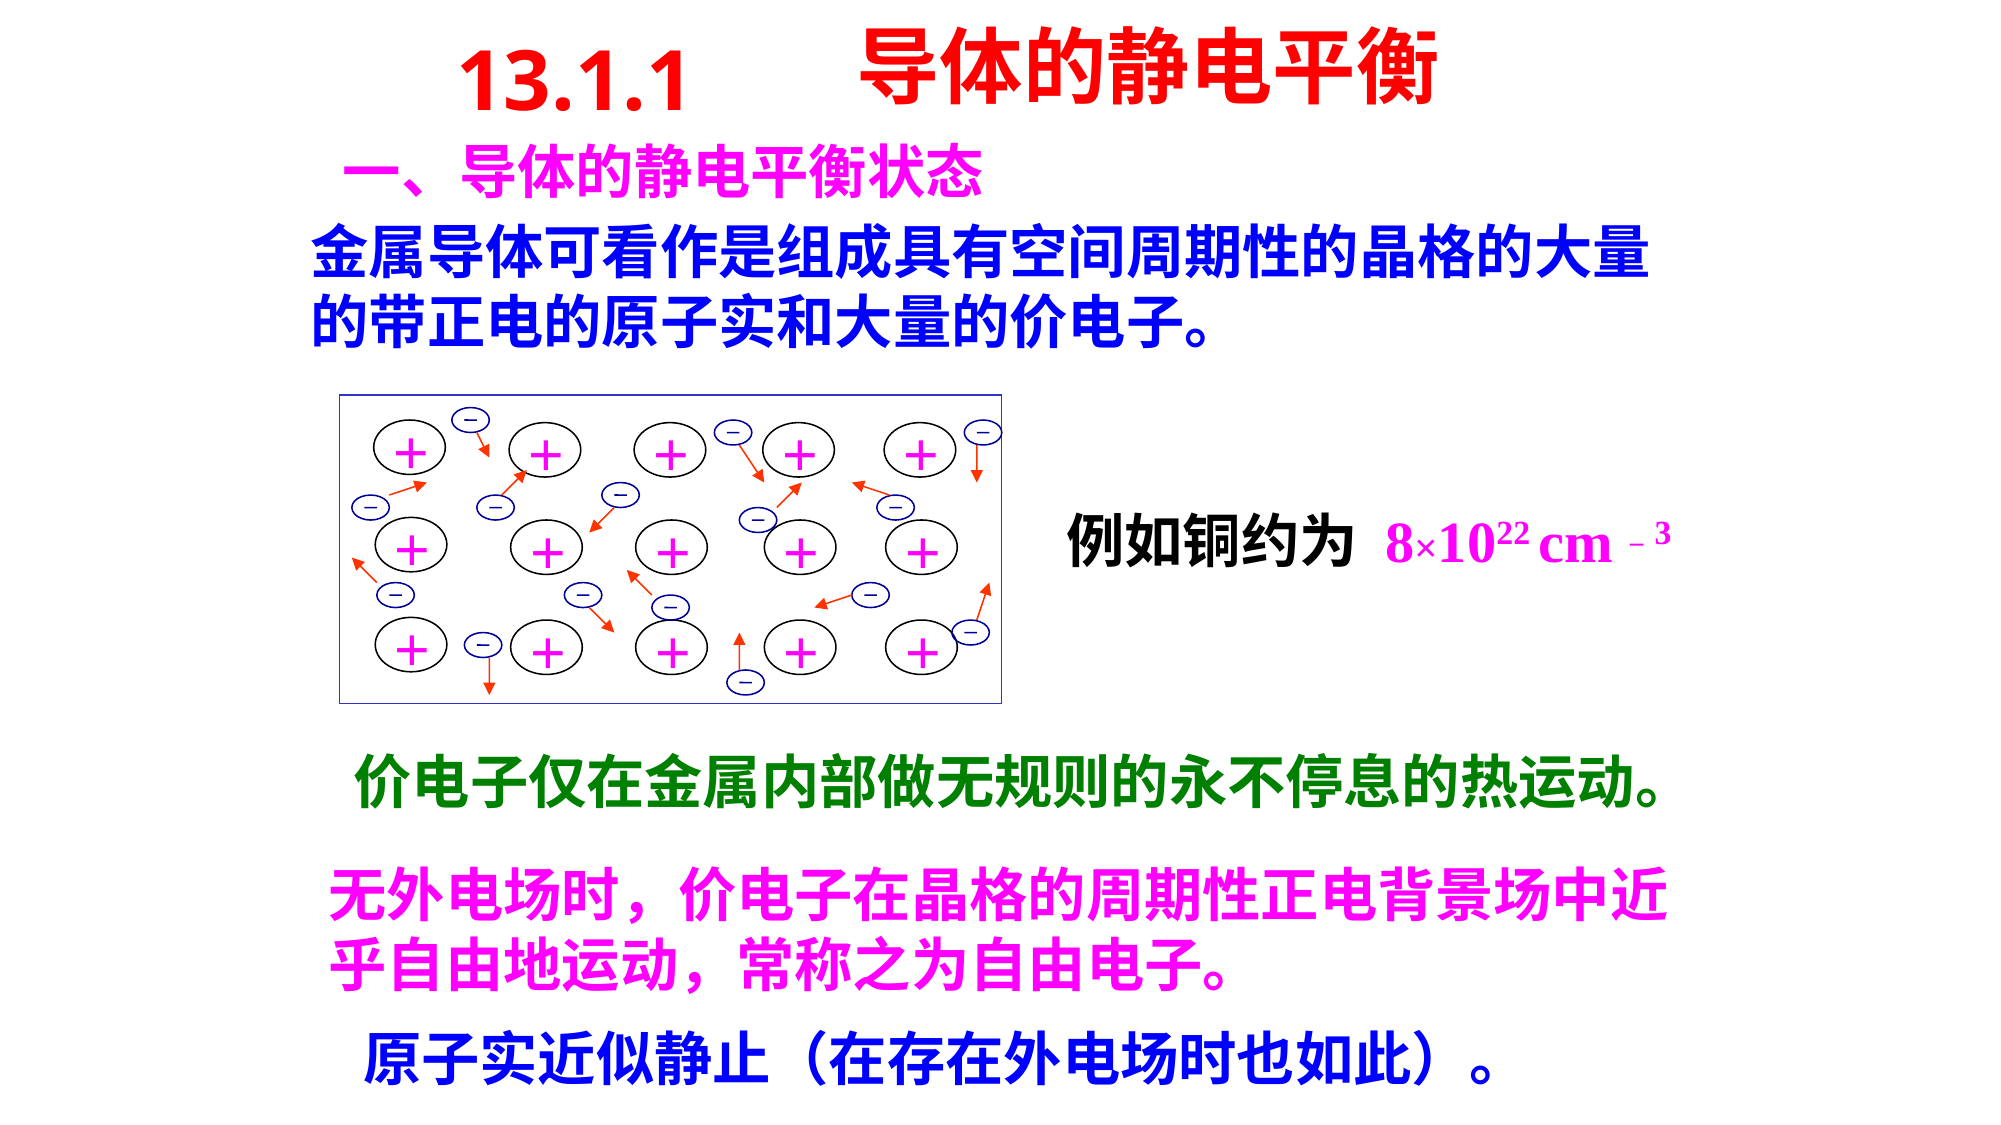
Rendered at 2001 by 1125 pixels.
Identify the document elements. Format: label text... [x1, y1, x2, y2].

text_box 无外电场时，价电子在晶格的周期性正电背景场中近乎自由地运动，常称之为自由电子。 [313, 850, 1701, 1006]
text_box 金属导体可看作是组成具有空间周期性的晶格的大量的带正电的原子实和大量的价电子。 [295, 208, 1719, 363]
text_box 例如铜约为 8×1022 cm－3 [1051, 504, 1727, 583]
text_box 导体的静电平衡 [841, 6, 1506, 122]
text_box 一、导体的静电平衡状态 [328, 127, 1129, 208]
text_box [339, 394, 1002, 704]
text_box 13.1.1 [441, 19, 731, 127]
text_box 原子实近似静止（在存在外电场时也如此）。 [348, 1014, 1544, 1100]
text_box 价电子仅在金属内部做无规则的永不停息的热运动。 [338, 738, 1709, 823]
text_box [351, 432, 990, 696]
